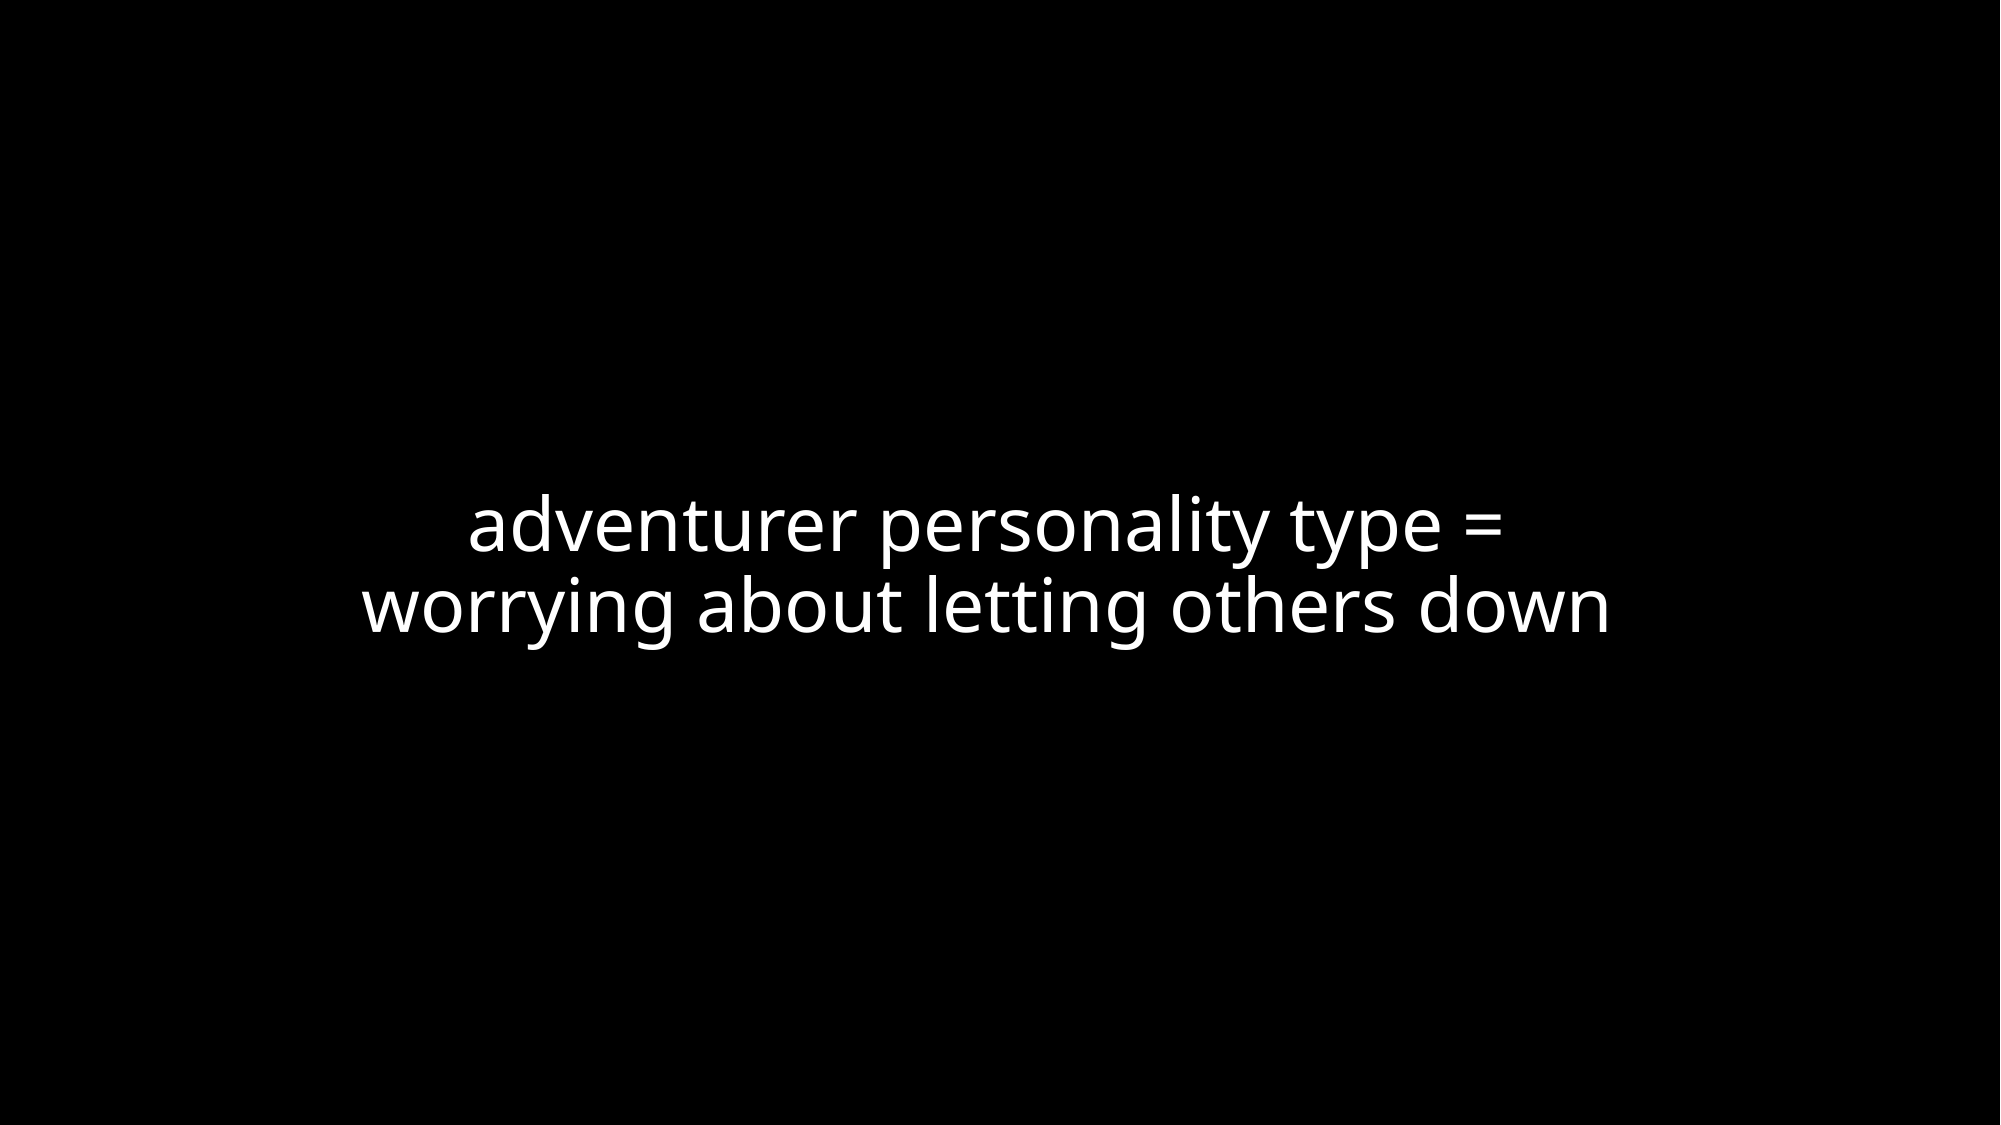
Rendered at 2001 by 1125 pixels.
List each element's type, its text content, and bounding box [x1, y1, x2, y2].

title adventurer personality type = worrying about letting others down [237, 102, 1738, 657]
